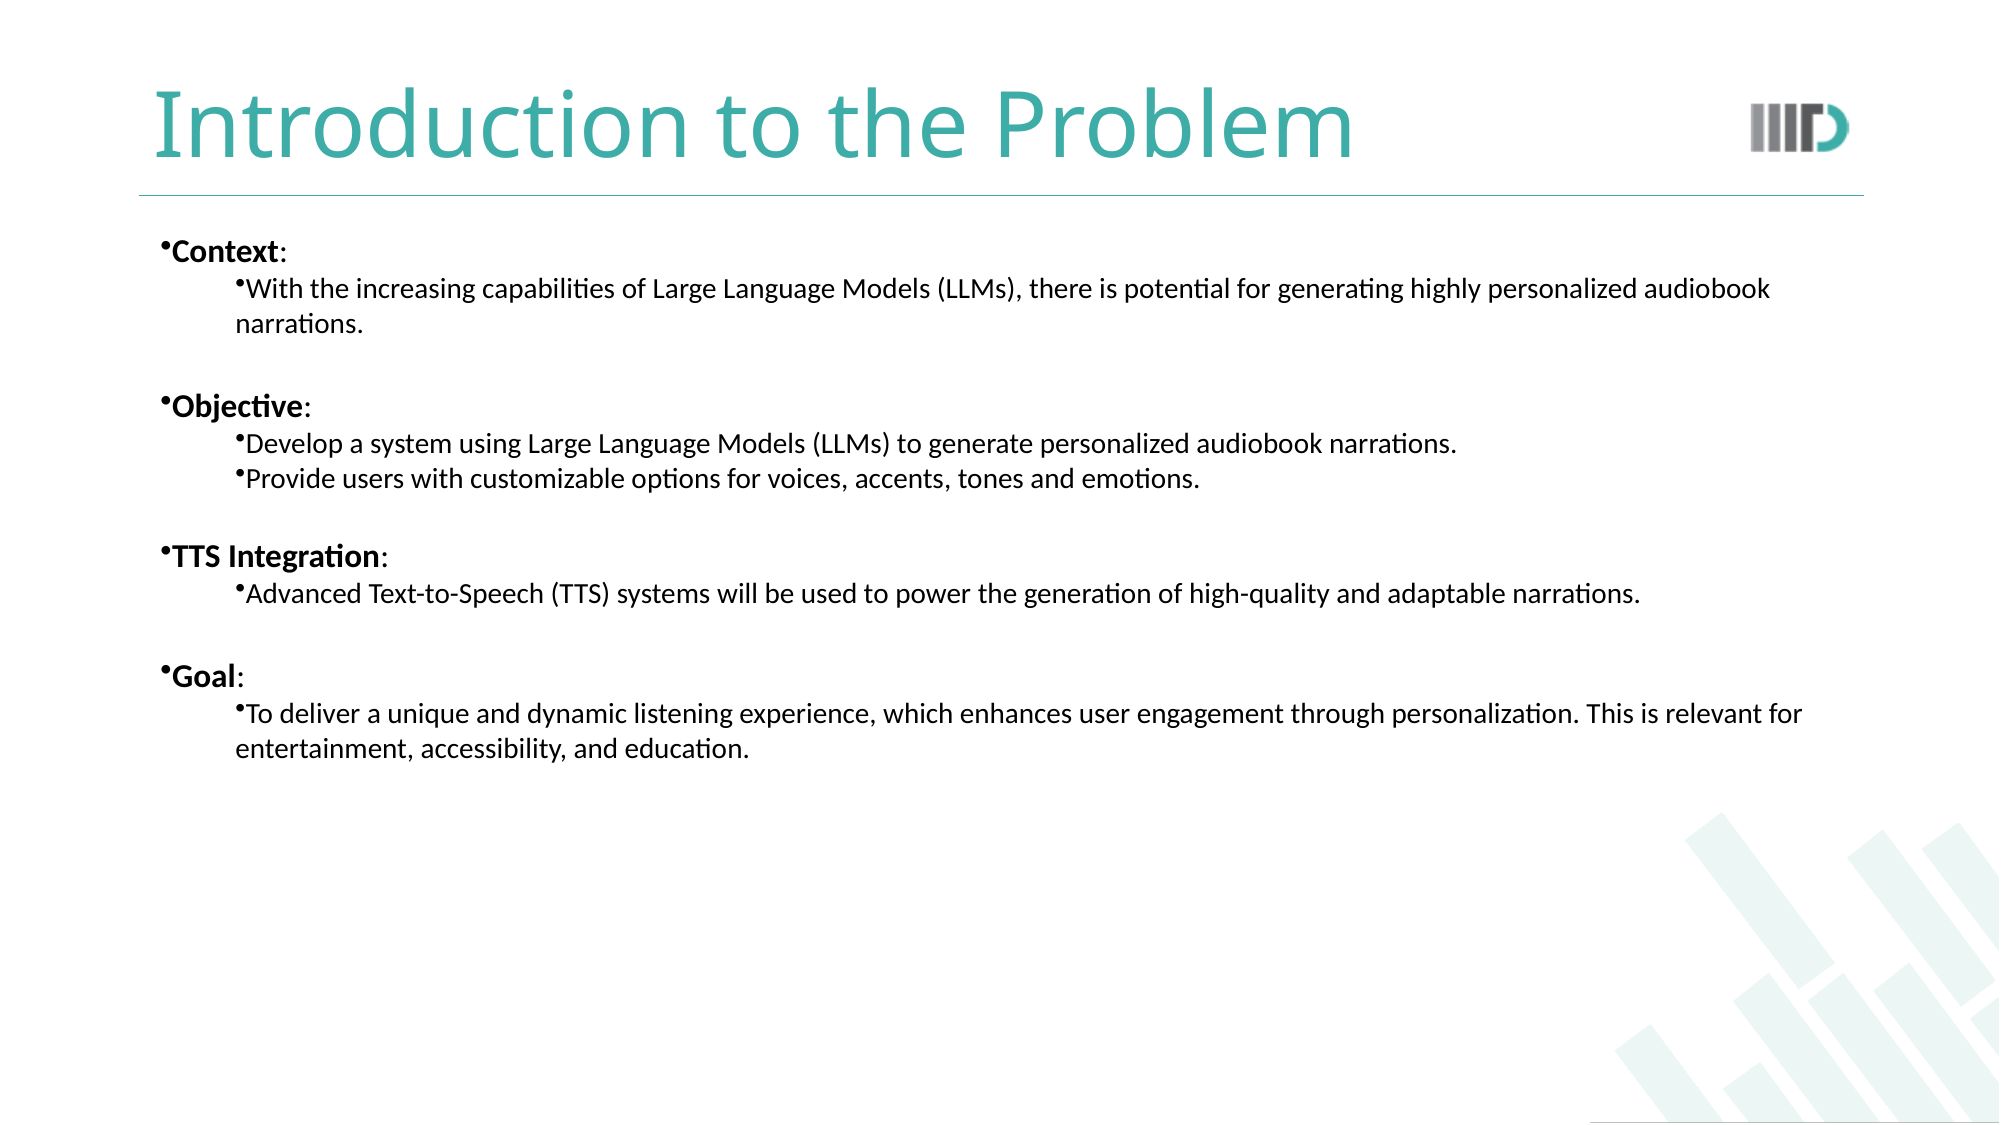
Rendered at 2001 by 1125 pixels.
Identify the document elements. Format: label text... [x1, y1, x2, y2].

picture [1590, 785, 2000, 1125]
picture [1732, 91, 1864, 165]
list Context: With the increasing capabilities of Large Language Models (LLMs), there is potential for generating highly personalized audiobook narrations. Objective: Develop a system using Large Language Models (LLMs) to generate personalized audiobook narrations. Provide users with customizable options for voices, accents, tones and emotions. TTS Integration: Advanced Text-to-Speech (TTS) systems will be used to power the generation of high-quality and adaptable narrations. Goal: To deliver a unique and dynamic listening experience, which enhances user engagement through personalization. This is relevant for entertainment, accessibility, and education. [145, 170, 1855, 824]
title Introduction to the Problem [138, 60, 1689, 196]
